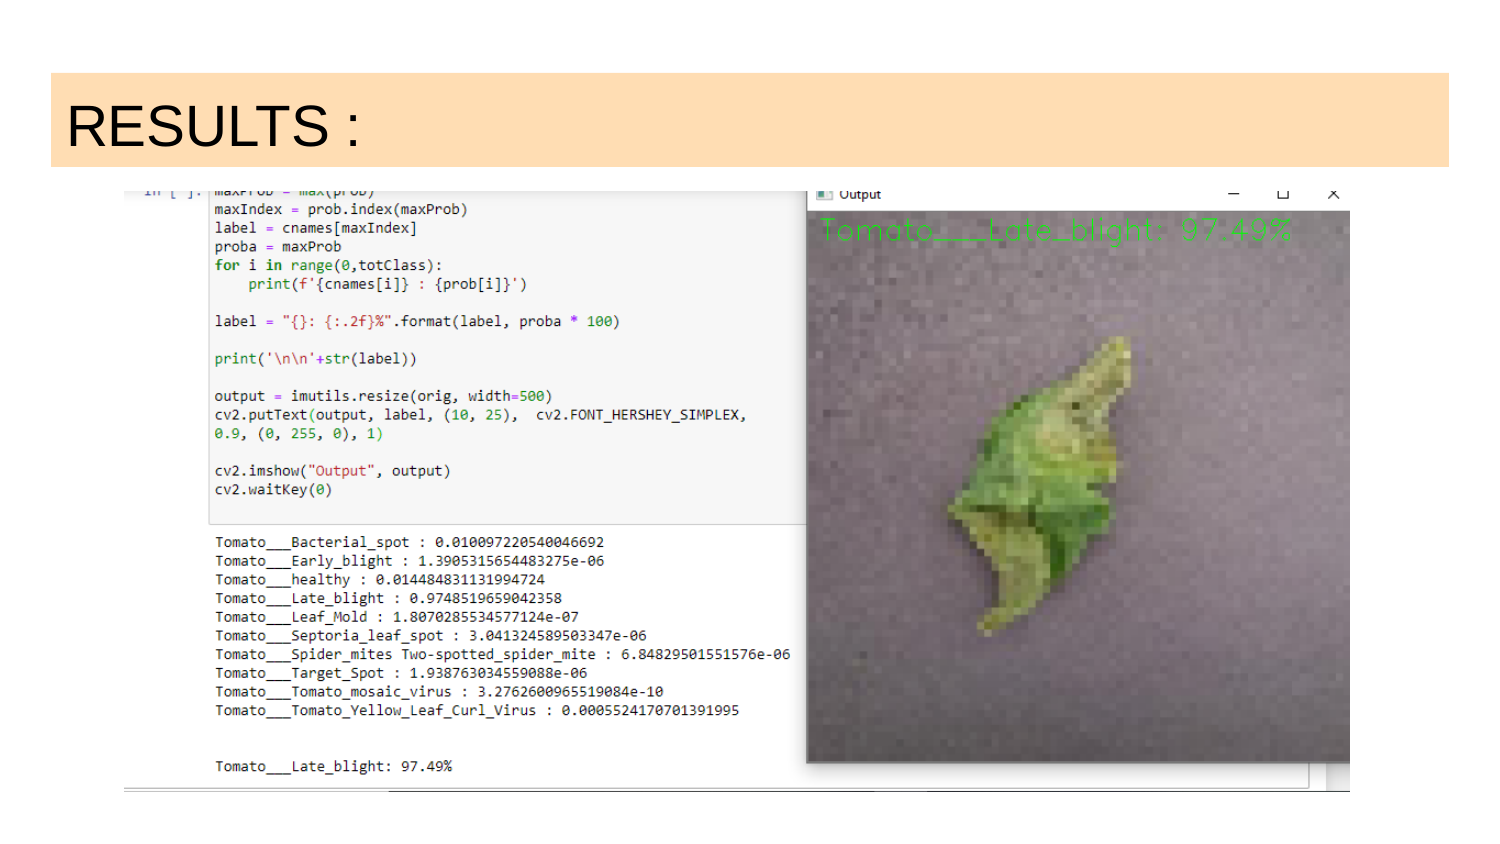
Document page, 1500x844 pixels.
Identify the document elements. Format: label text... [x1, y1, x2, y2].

picture [123, 191, 1351, 792]
title RESULTS : [51, 72, 1449, 167]
